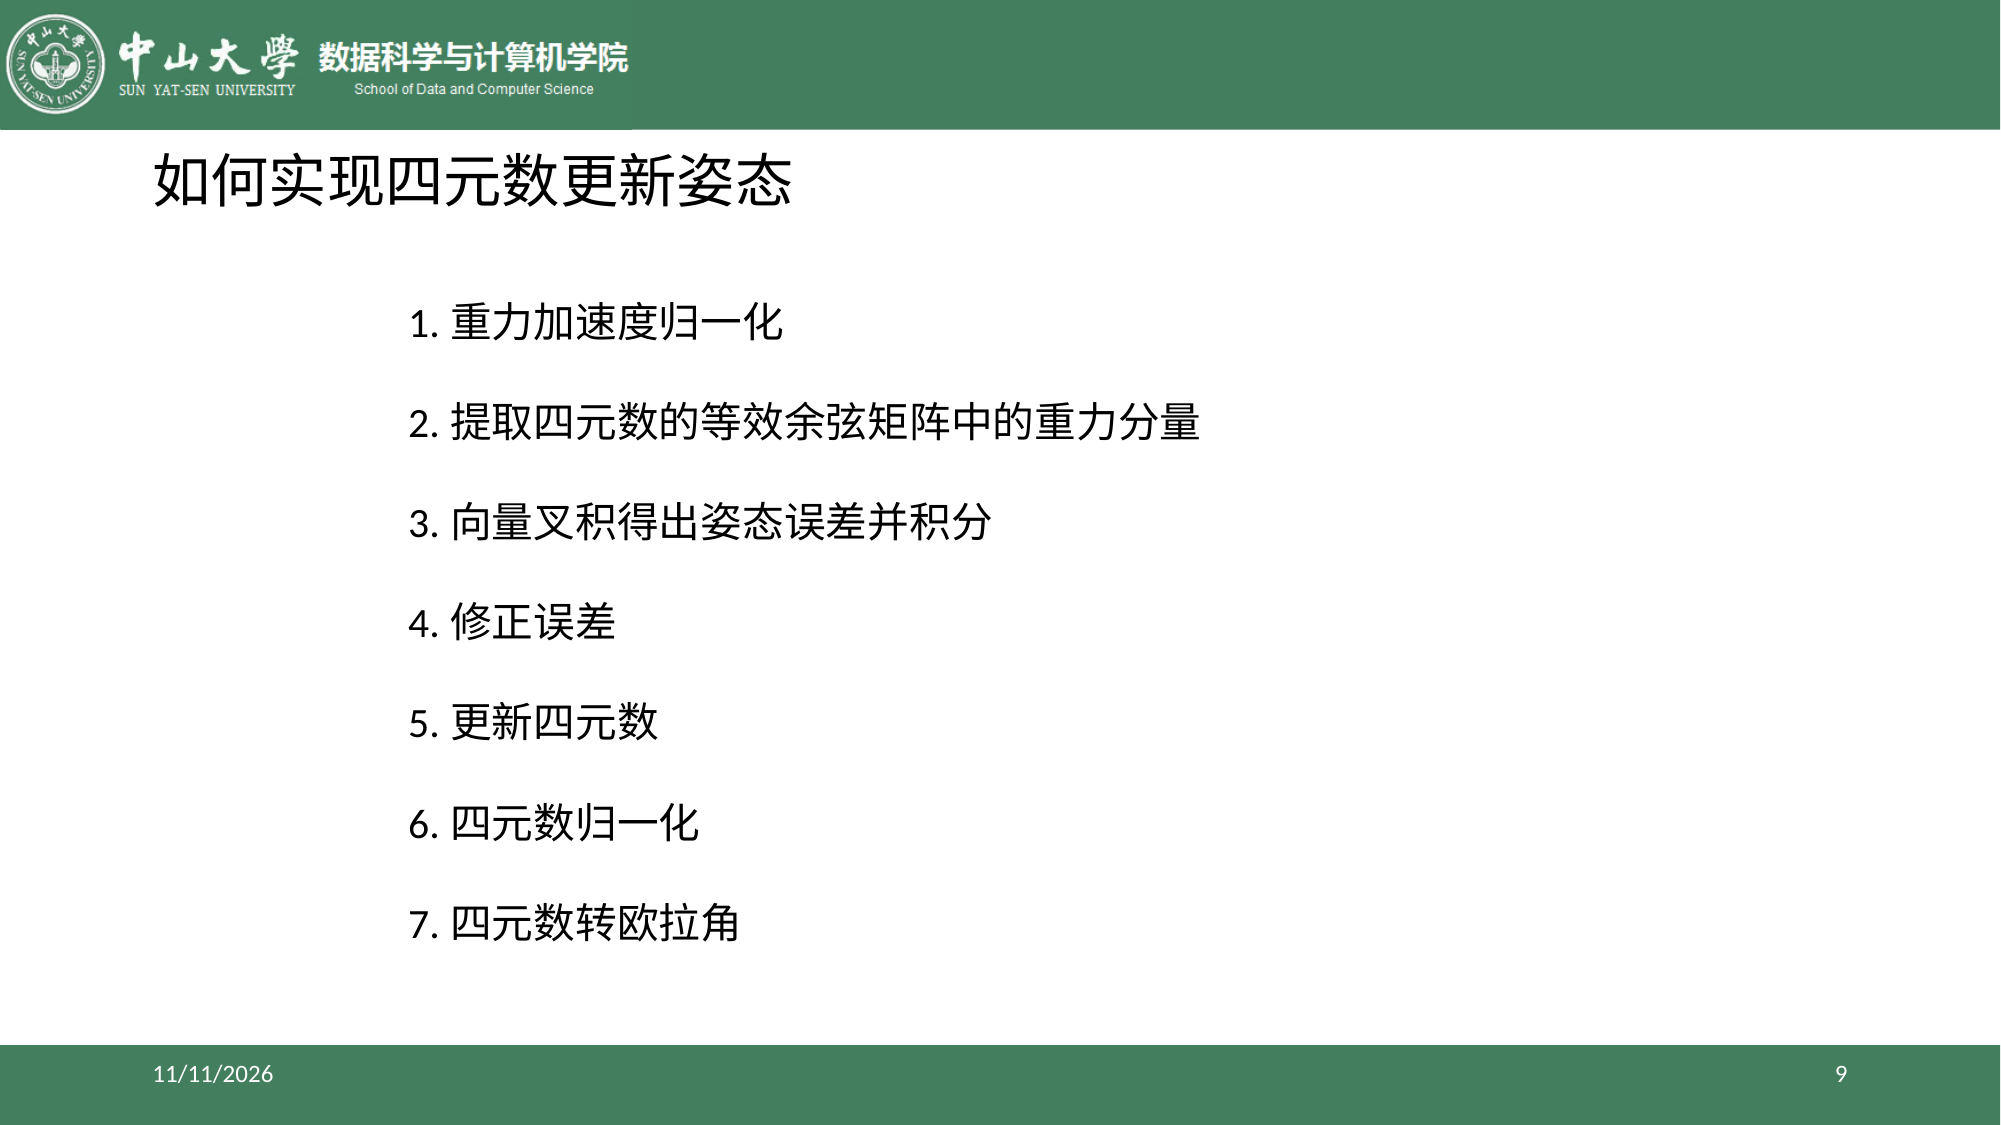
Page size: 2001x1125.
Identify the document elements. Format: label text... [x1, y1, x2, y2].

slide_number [137, 1042, 588, 1103]
list 如何实现四元数更新姿态 [137, 137, 1863, 1014]
slide_number 9 [1412, 1042, 1863, 1103]
text_box 1.重力加速度归一化 2.提取四元数的等效余弦矩阵中的重力分量 3.向量叉积得出姿态误差并积分 4.修正误差 5.更新四元数 6.四元数归一化 7.四元数转欧拉角 [393, 288, 1316, 954]
picture [1, 0, 632, 130]
